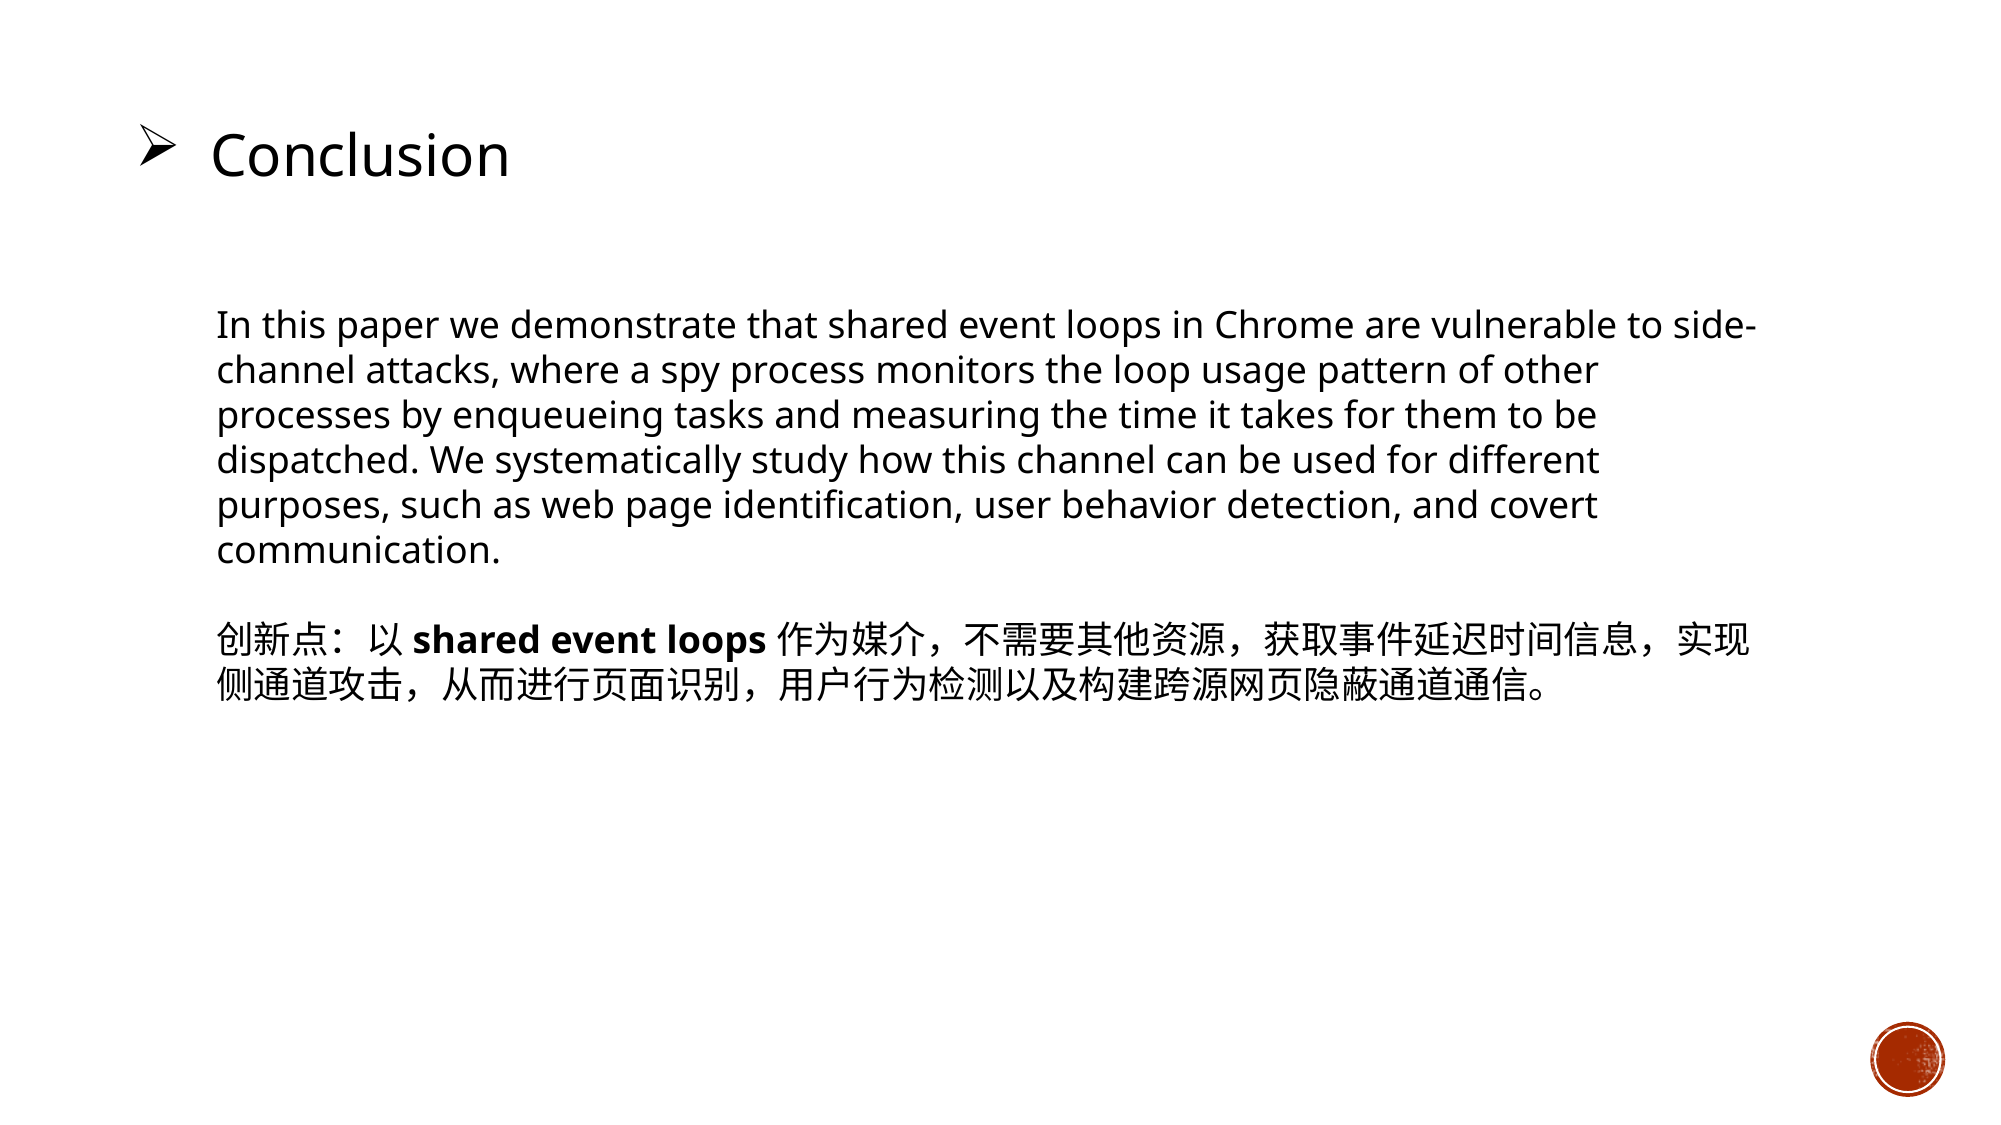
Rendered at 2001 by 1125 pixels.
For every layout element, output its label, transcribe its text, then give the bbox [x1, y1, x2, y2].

text_box In this paper we demonstrate that shared event loops in Chrome are vulnerable to side-channel attacks, where a spy process monitors the loop usage pattern of other processes by enqueueing tasks and measuring the time it takes for them to be dispatched. We systematically study how this channel can be used for different purposes, such as web page identification, user behavior detection, and covert communication. 创新点：以shared event loops作为媒介，不需要其他资源，获取事件延迟时间信息，实现侧通道攻击，从而进行页面识别，用户行为检测以及构建跨源网页隐蔽通道通信。 [201, 294, 1799, 714]
text_box Conclusion [120, 110, 527, 196]
